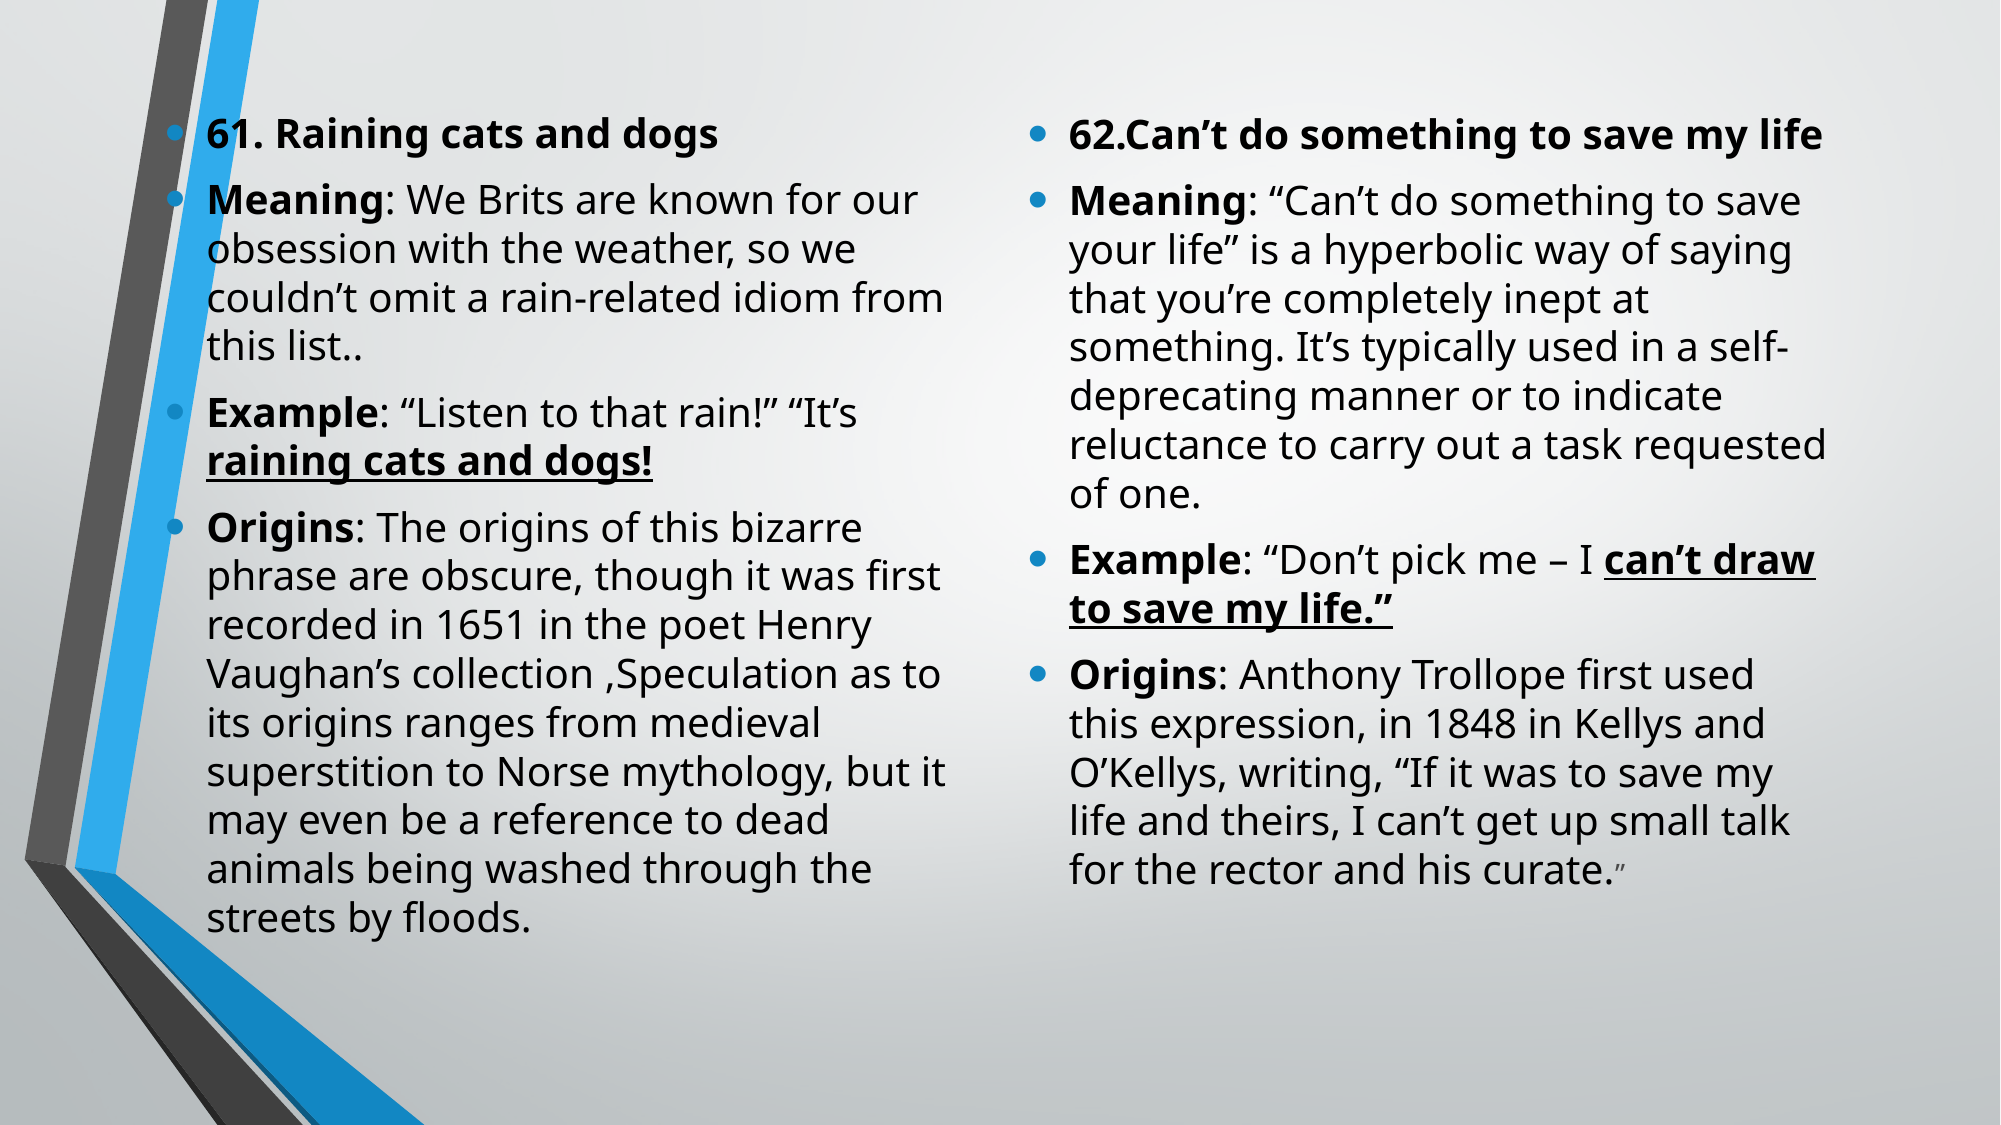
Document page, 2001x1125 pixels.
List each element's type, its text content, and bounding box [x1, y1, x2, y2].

list 61. Raining cats and dogs Meaning: We Brits are known for our obsession with the weather, so we couldn’t omit a rain-related idiom from this list.. Example: “Listen to that rain!” “It’s raining cats and dogs! Origins: The origins of this bizarre phrase are obscure, though it was first recorded in 1651 in the poet Henry Vaughan’s collection ,Speculation as to its origins ranges from medieval superstition to Norse mythology, but it may even be a reference to dead animals being washed through the streets by floods. [149, 99, 988, 950]
list 62.Can’t do something to save my life Meaning: “Can’t do something to save your life” is a hyperbolic way of saying that you’re completely inept at something. It’s typically used in a self-deprecating manner or to indicate reluctance to carry out a task requested of one. Example: “Don’t pick me – I can’t draw to save my life.” Origins: Anthony Trollope first used this expression, in 1848 in Kellys and O’Kellys, writing, “If it was to save my life and theirs, I can’t get up small talk for the rector and his curate.” [1012, 99, 1849, 950]
